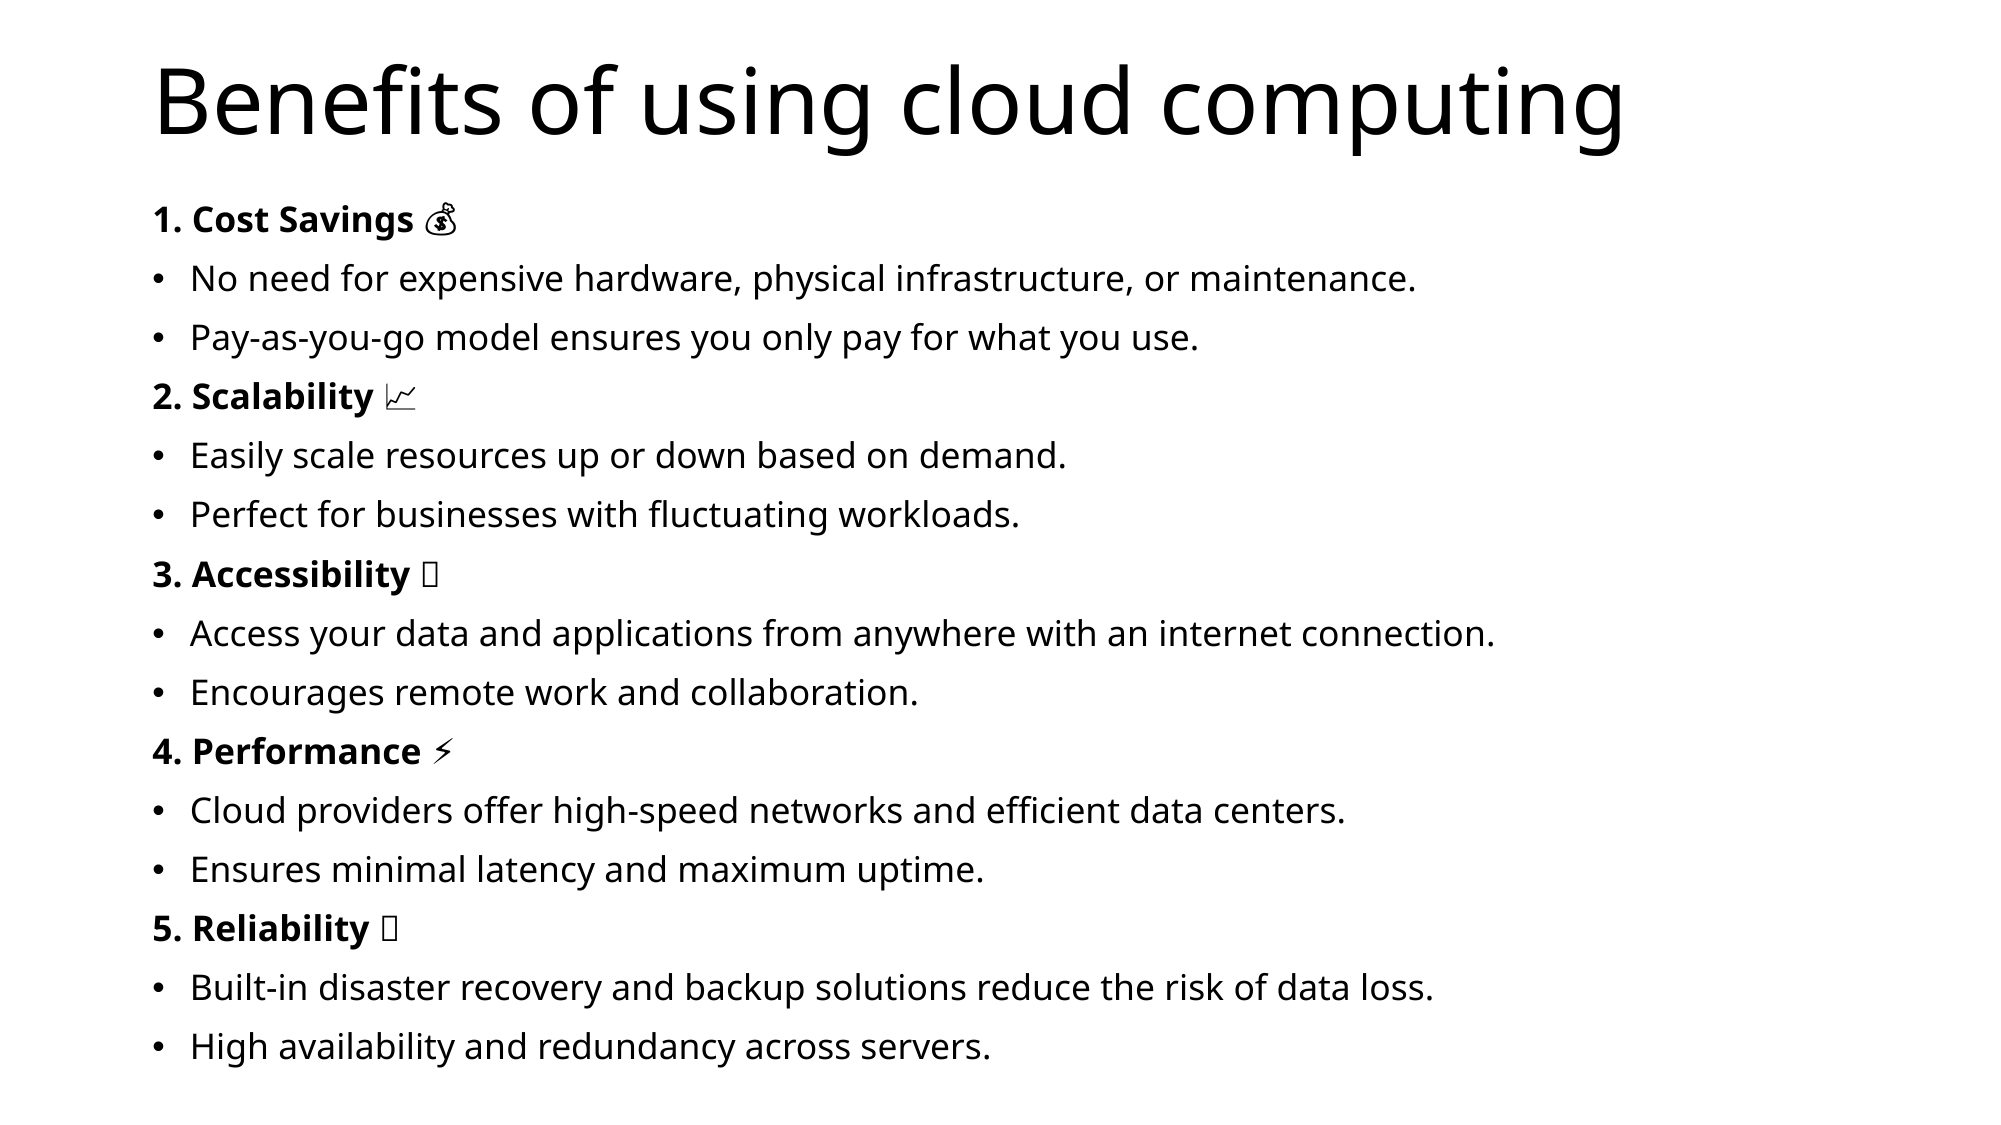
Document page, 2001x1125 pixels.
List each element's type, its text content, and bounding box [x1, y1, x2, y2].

list 1. Cost Savings 💰 No need for expensive hardware, physical infrastructure, or maintenance. Pay-as-you-go model ensures you only pay for what you use. 2. Scalability 📈 Easily scale resources up or down based on demand. Perfect for businesses with fluctuating workloads. 3. Accessibility 🌐 Access your data and applications from anywhere with an internet connection. Encourages remote work and collaboration. 4. Performance ⚡ Cloud providers offer high-speed networks and efficient data centers. Ensures minimal latency and maximum uptime. 5. Reliability 🤝 Built-in disaster recovery and backup solutions reduce the risk of data loss. High availability and redundancy across servers. [137, 194, 1915, 909]
title Benefits of using cloud computing [137, 0, 1863, 194]
